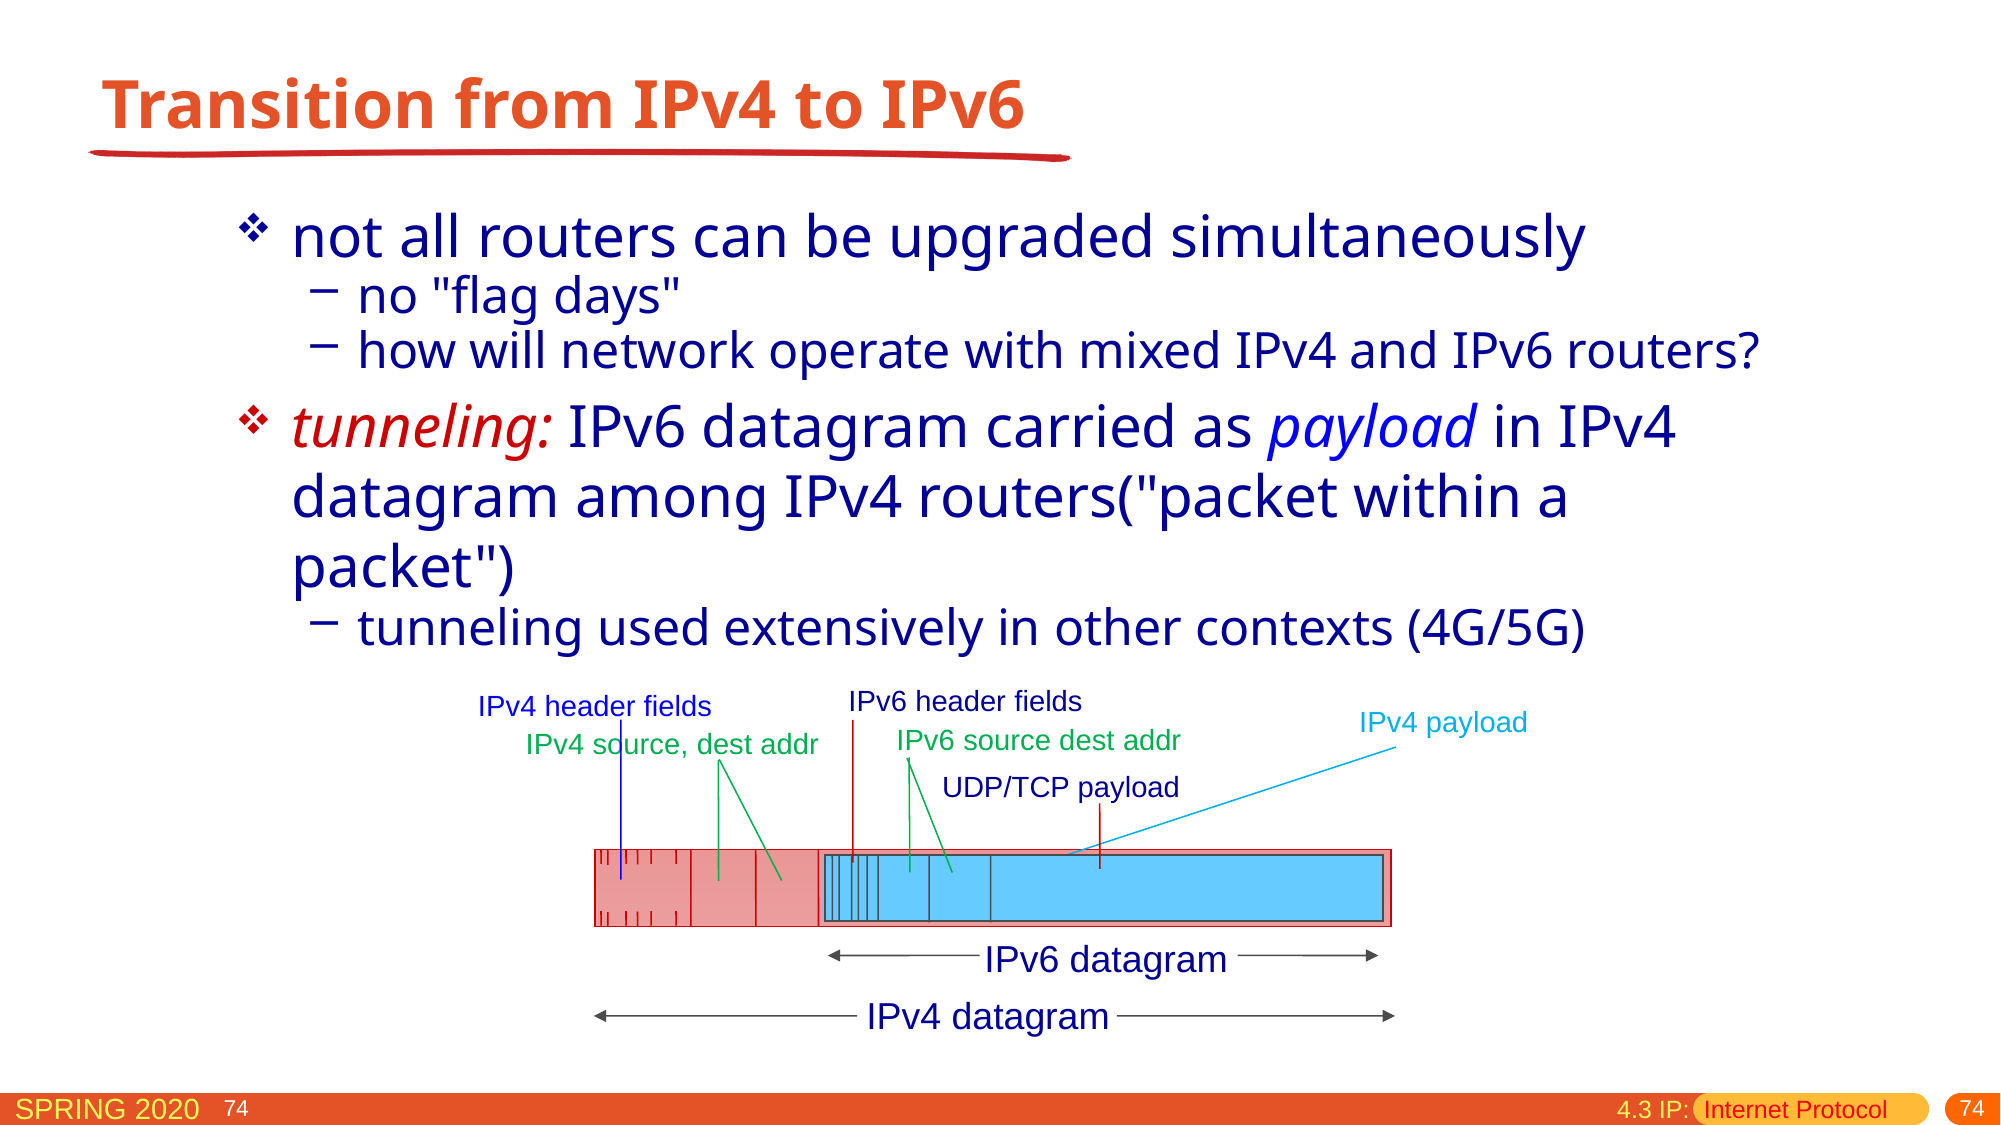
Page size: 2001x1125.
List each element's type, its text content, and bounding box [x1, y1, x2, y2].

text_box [1387, 695, 1552, 879]
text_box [1386, 886, 1392, 927]
text_box IPv4 header fields [463, 679, 736, 730]
title Transition from IPv4 to IPv6 [86, 42, 1914, 161]
text_box [1237, 949, 1379, 962]
text_box IPv4 datagram [851, 984, 1125, 1045]
text_box IPv4 source, dest addr [621, 717, 819, 768]
text_box [593, 1009, 858, 1023]
text_box IPv4 source, dest addr [510, 730, 620, 768]
picture [84, 145, 1083, 167]
text_box 4.3 IP: Internet Protocol [1602, 1086, 1934, 1125]
text_box [1116, 1009, 1396, 1023]
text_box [824, 679, 1384, 923]
text_box IPv6 datagram [969, 935, 1243, 988]
list not all routers can be upgraded simultaneously no "flag days" how will network operate with mixed IPv4 and IPv6 routers? tunneling: IPv6 datagram carried as payload in IPv4 datagram among IPv4 routers("packet within a packet") tunneling used extensively in other contexts (4G/5G) [220, 208, 1816, 694]
text_box [827, 949, 980, 962]
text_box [594, 848, 820, 927]
